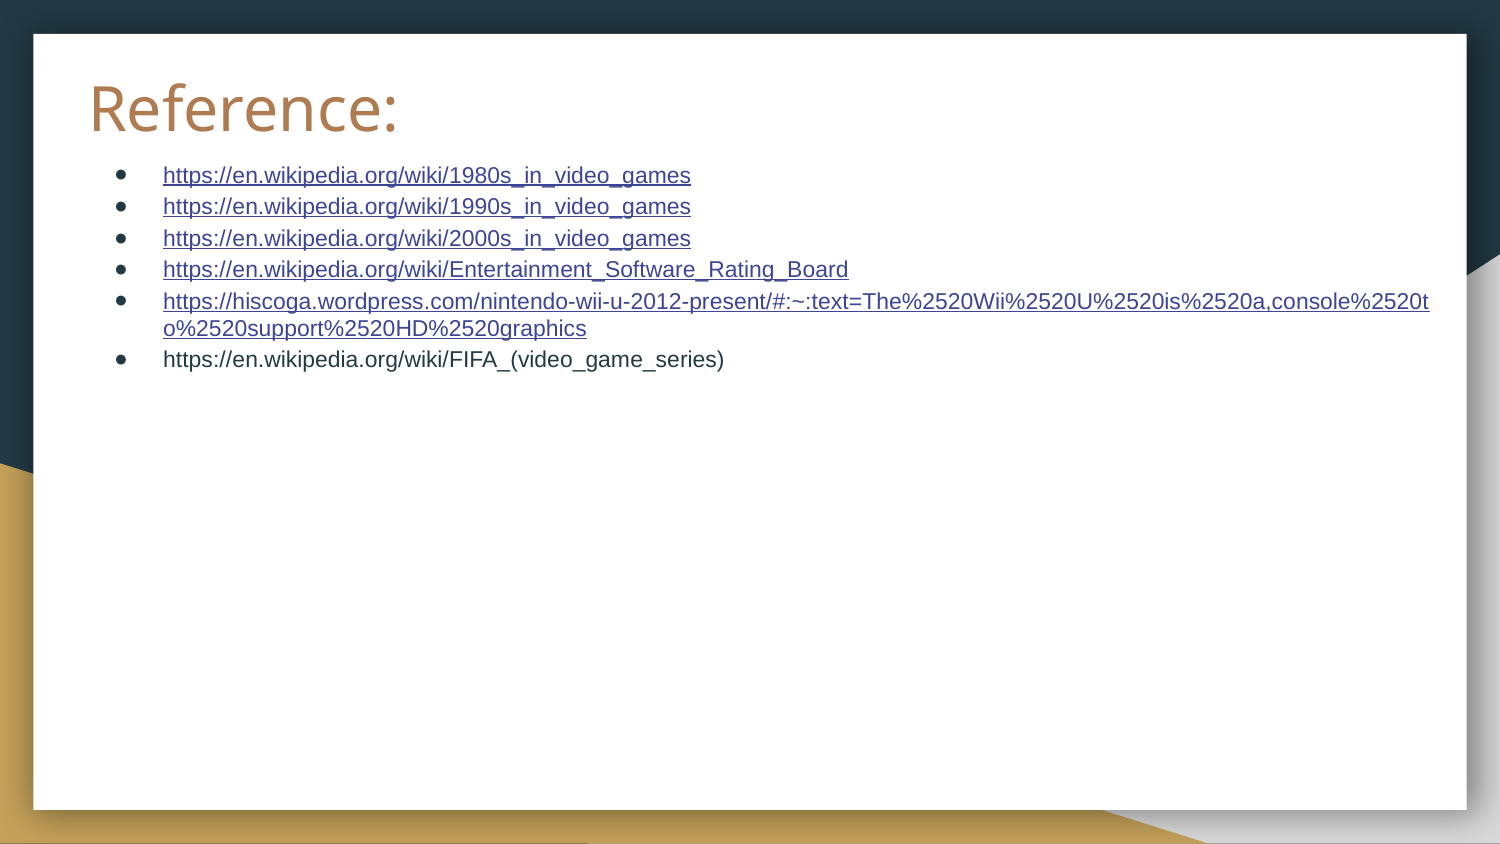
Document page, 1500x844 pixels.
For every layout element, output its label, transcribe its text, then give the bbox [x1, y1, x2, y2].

list https://en.wikipedia.org/wiki/1980s_in_video_games https://en.wikipedia.org/wiki/1990s_in_video_games https://en.wikipedia.org/wiki/2000s_in_video_games https://en.wikipedia.org/wiki/Entertainment_Software_Rating_Board https://hiscoga.wordpress.com/nintendo-wii-u-2012-present/#:~:text=The%2520Wii%2520U%2520is%2520a,console%2520to%2520support%2520HD%2520graphics https://en.wikipedia.org/wiki/FIFA_(video_game_series) [73, 141, 1453, 786]
title Reference: [73, 53, 1305, 141]
